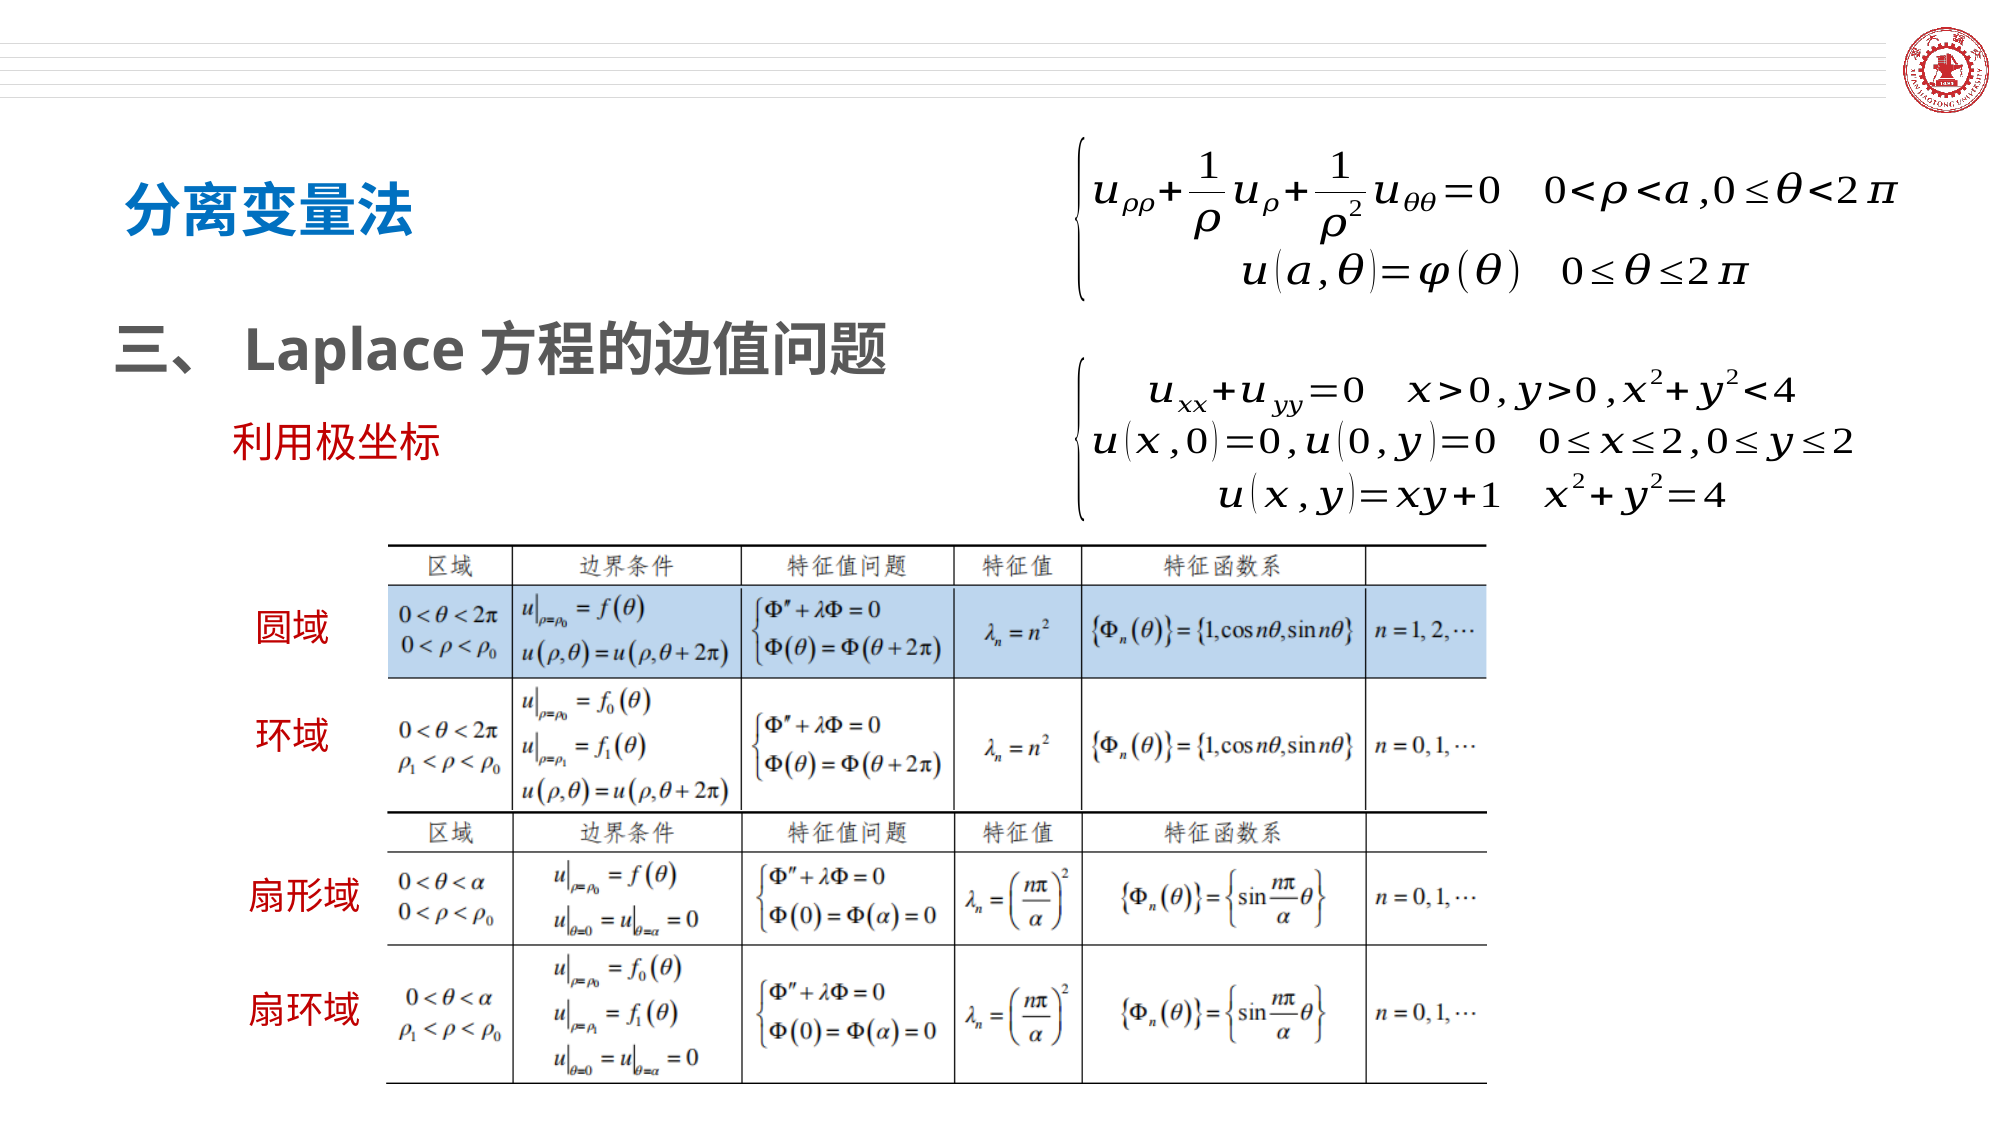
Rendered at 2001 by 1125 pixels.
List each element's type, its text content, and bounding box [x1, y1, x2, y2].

text_box 三、Laplace方程的边值问题 [97, 304, 903, 390]
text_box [0, 43, 67, 98]
text_box 环域 [240, 704, 350, 764]
text_box 圆域 [240, 597, 350, 657]
text_box 扇形域 [234, 864, 380, 925]
text_box 分离变量法 [108, 166, 430, 251]
picture [380, 542, 1489, 1084]
picture [1903, 27, 1989, 113]
text_box 扇环域 [234, 978, 380, 1039]
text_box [67, 43, 1886, 98]
